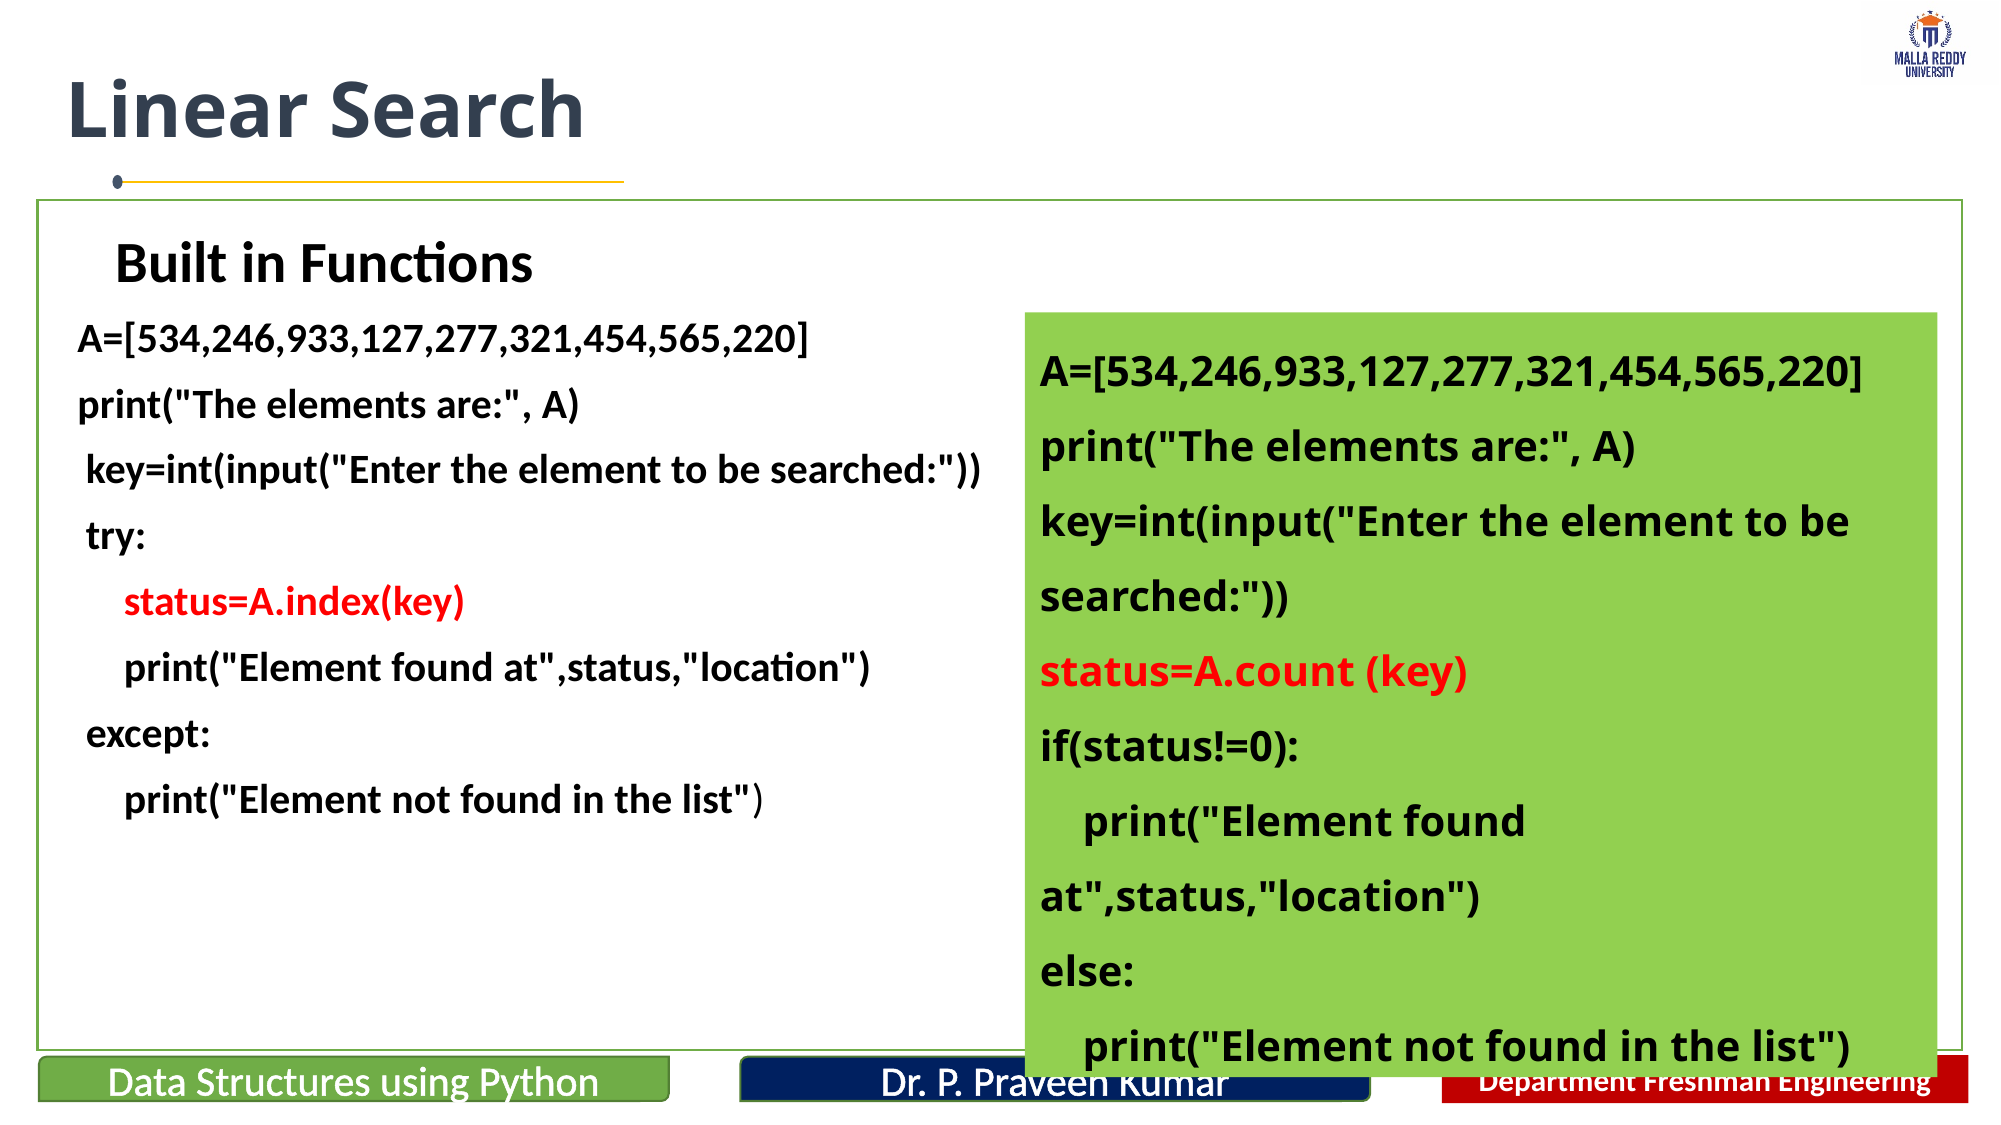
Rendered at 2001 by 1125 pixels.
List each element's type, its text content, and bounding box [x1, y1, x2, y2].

text_box A=[534,246,933,127,277,321,454,565,220] print("The elements are:", A) key=int(input("Enter the element to be searched:")) status=A.count (key) if(status!=0): print("Element found at",status,"location") else: print("Element not found in the list") [1024, 312, 1938, 1078]
text_box [36, 199, 1963, 1051]
title Linear Search [50, 62, 675, 163]
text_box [112, 174, 624, 189]
picture [1861, 1, 1999, 85]
list Built in Functions A=[534,246,933,127,277,321,454,565,220] print("The elements are:", A) key=int(input("Enter the element to be searched:")) try: status=A.index(key) print("Element found at",status,"location") except: print("Element not found in the list") [62, 224, 1900, 1050]
